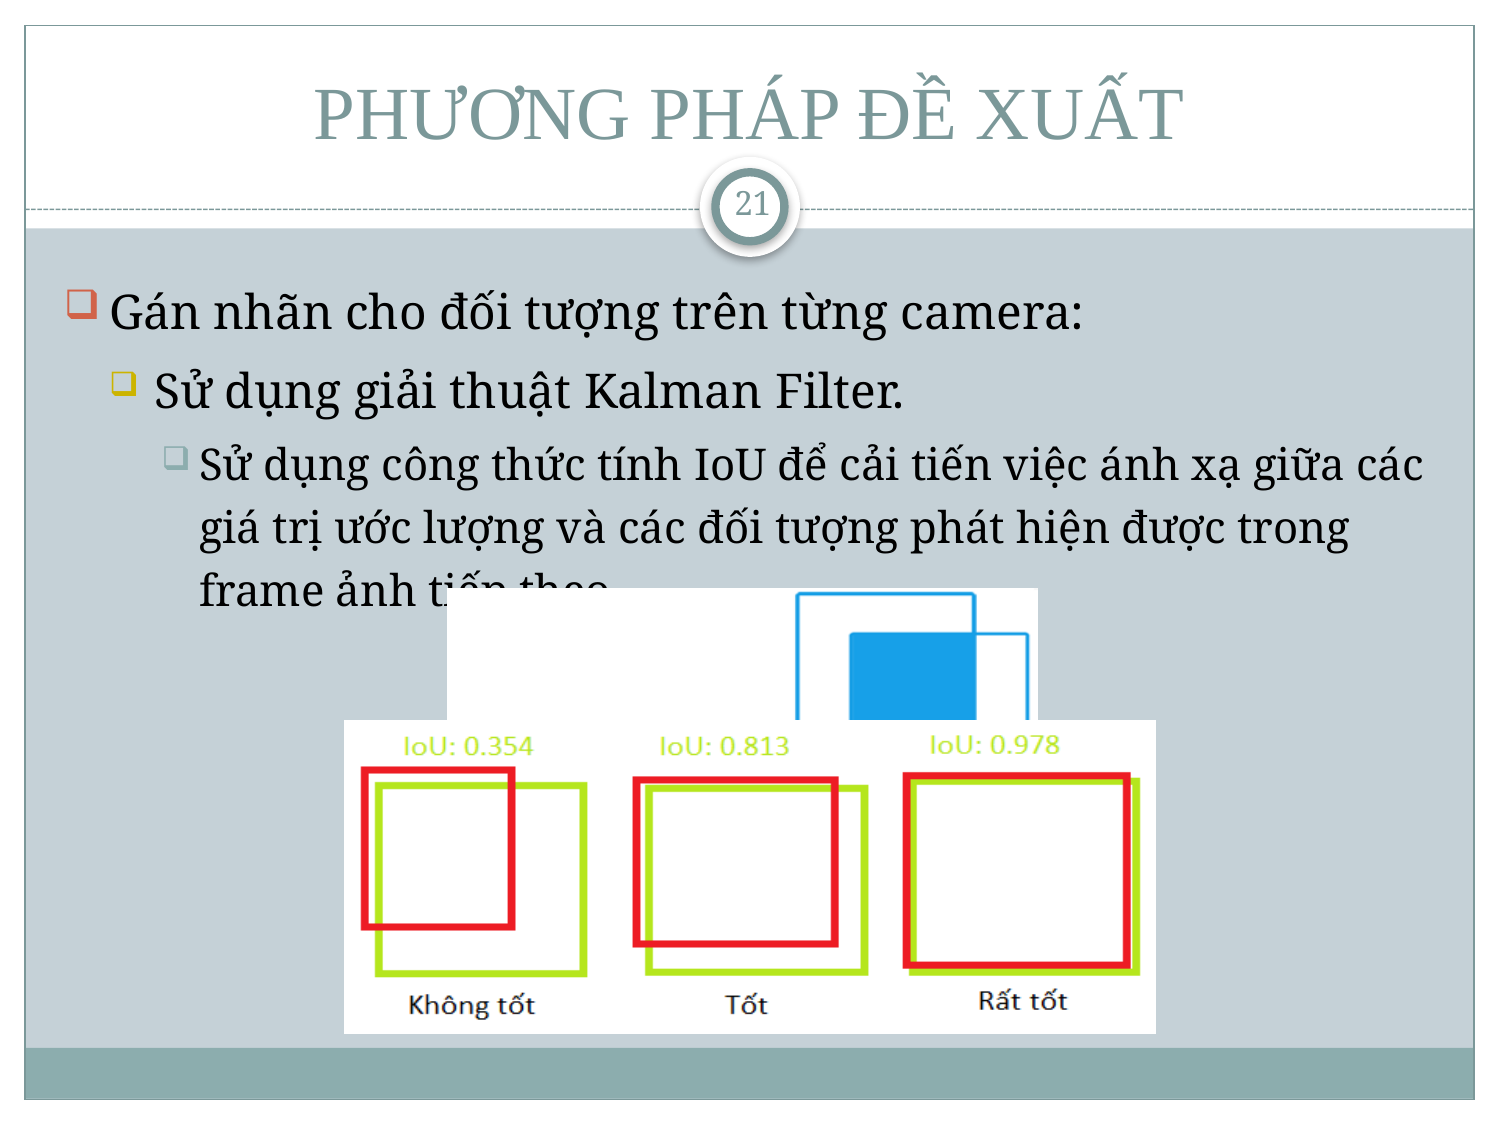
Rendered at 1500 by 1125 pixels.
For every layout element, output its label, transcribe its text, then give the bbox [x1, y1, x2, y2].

picture [343, 588, 1156, 1035]
title PHƯƠNG PHÁP ĐỀ XUẤT [49, 37, 1450, 162]
slide_number 21 [715, 168, 791, 241]
list Gán nhãn cho đối tượng trên từng camera: Sử dụng giải thuật Kalman Filter. Sử dụng công thức tính IoU để cải tiến việc ánh xạ giữa các giá trị ước lượng và các đối tượng phát hiện được trong frame ảnh tiếp theo. [49, 262, 1445, 1038]
